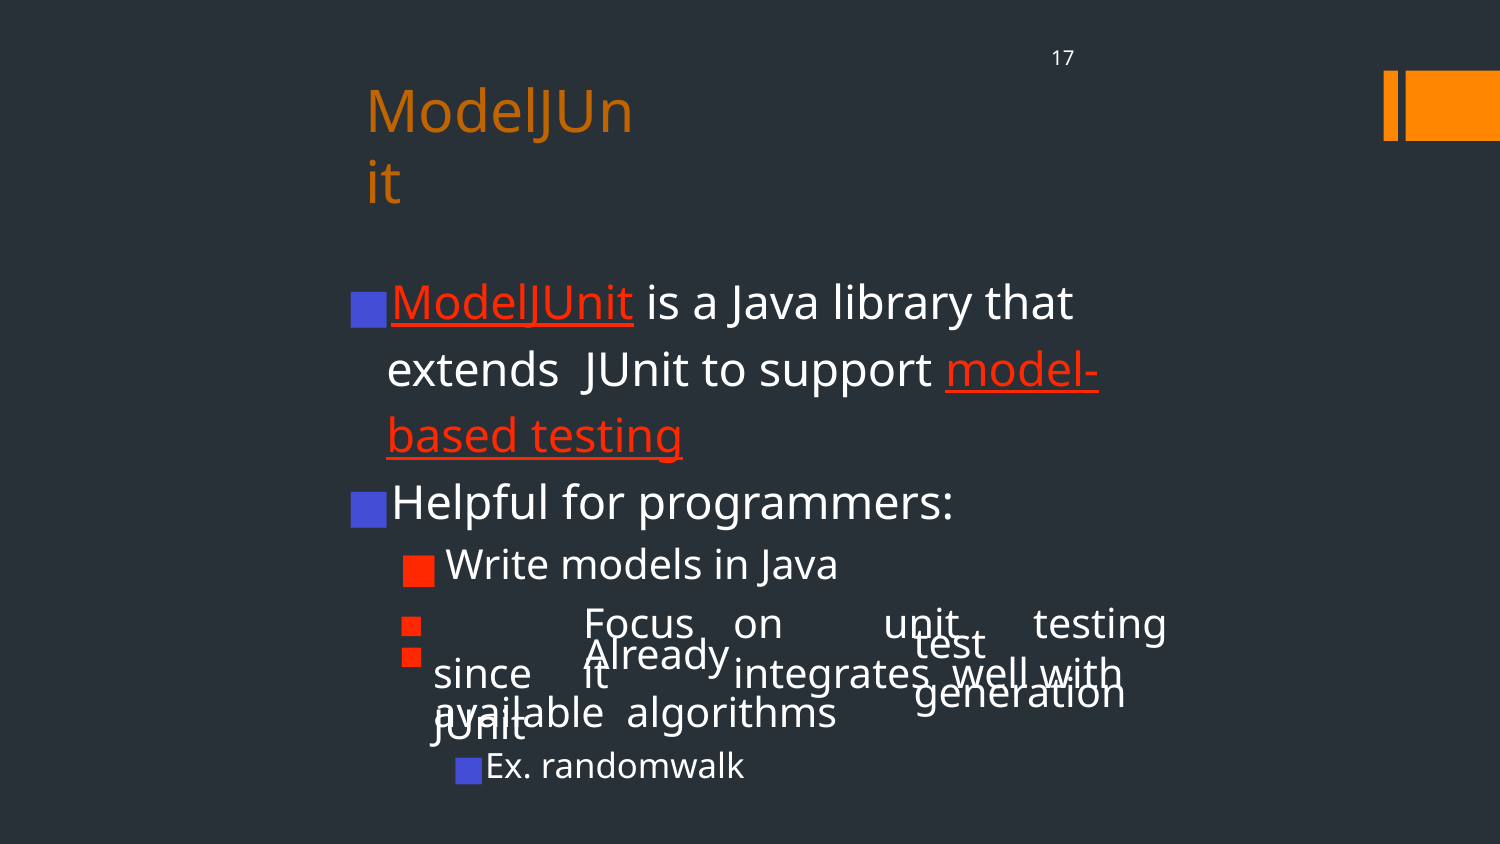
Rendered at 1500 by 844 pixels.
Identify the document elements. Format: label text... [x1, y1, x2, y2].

title ModelJUnit [363, 72, 650, 216]
slide_number ‹#› [969, 0, 1075, 258]
text_box ModelJUnit is a Java library that extends JUnit to support model-based testing Helpful for programmers: Write models in Java Focus on unit testing since it integrates well with JUnit [345, 258, 1226, 748]
text_box test generation [912, 616, 1227, 717]
text_box Already available algorithms Ex. randomwalk [398, 616, 865, 786]
